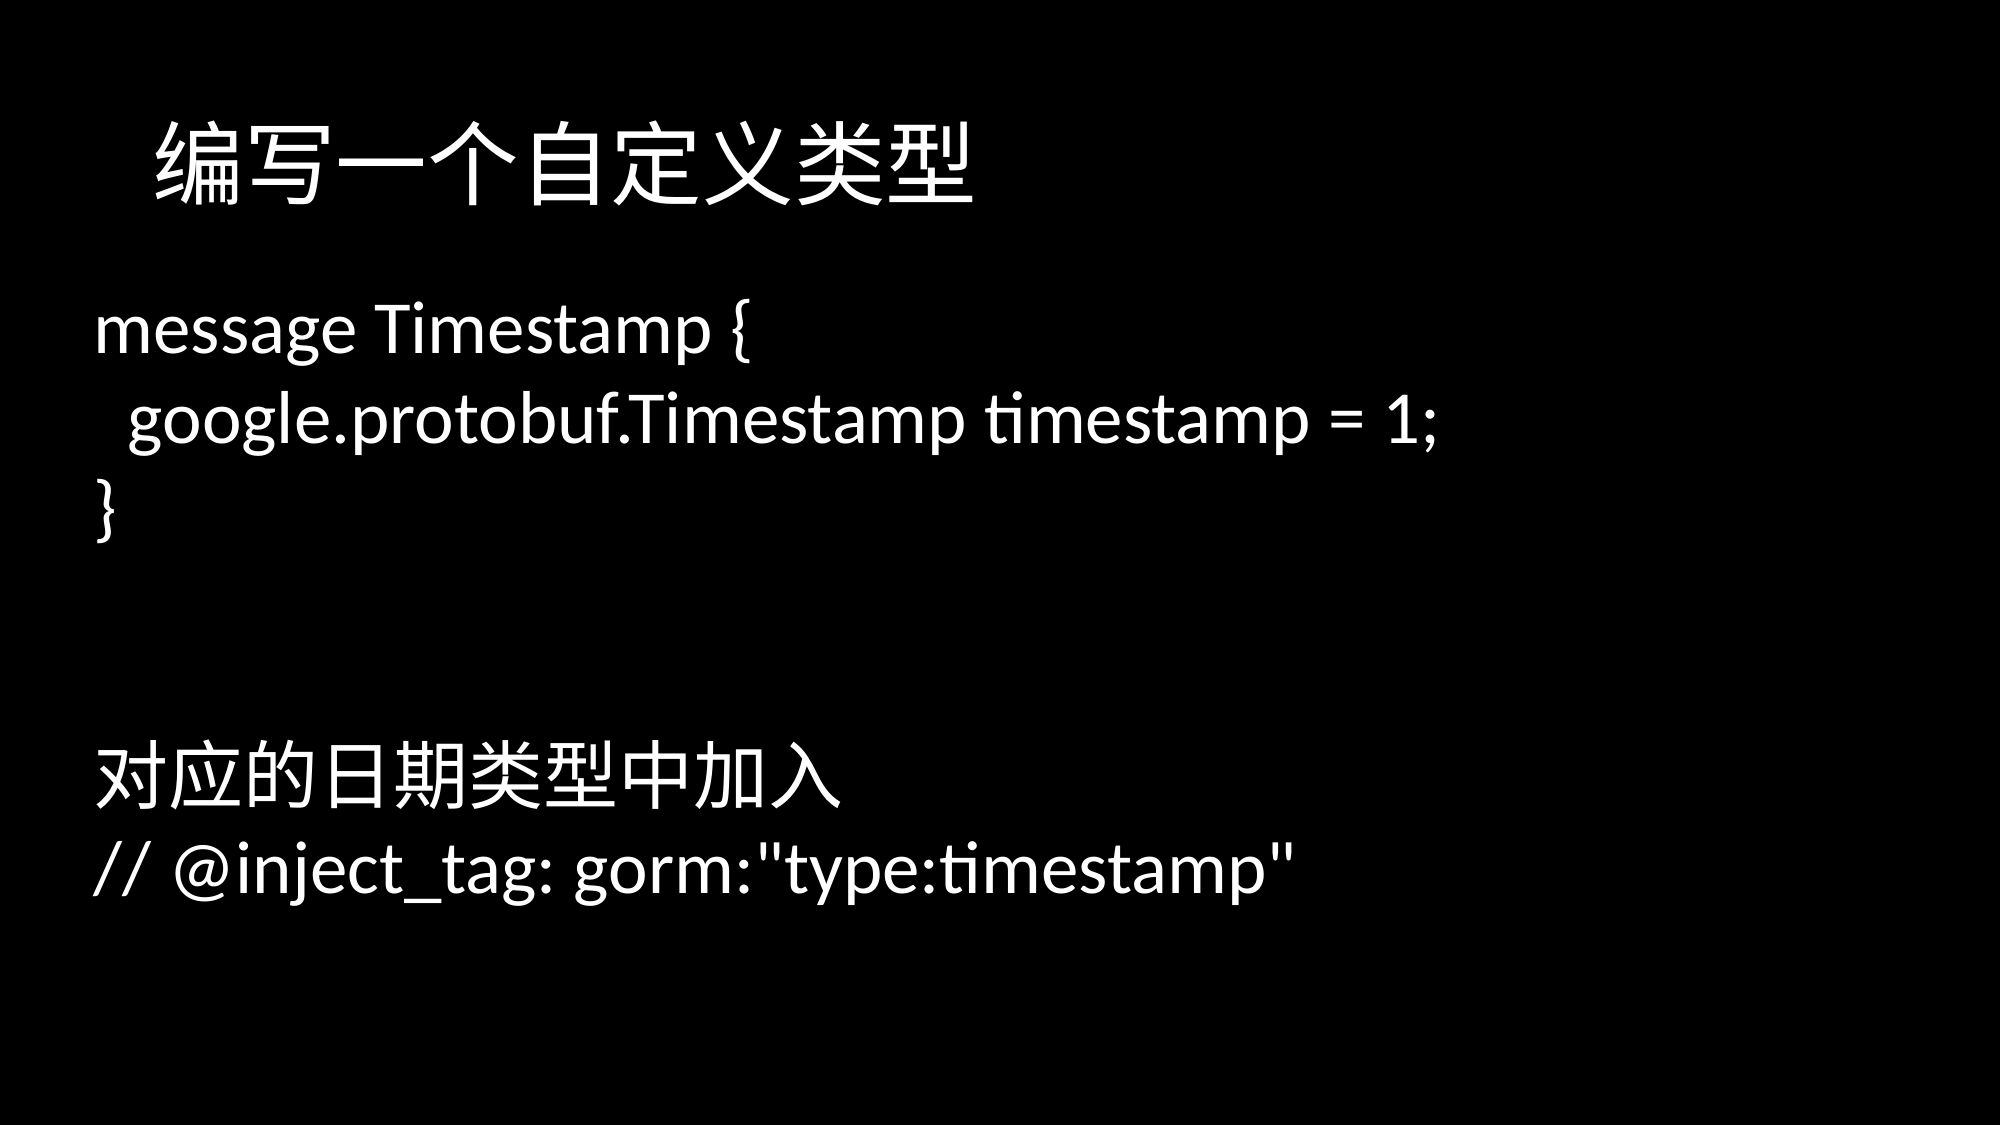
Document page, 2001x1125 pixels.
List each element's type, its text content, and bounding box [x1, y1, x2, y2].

text_box message Timestamp { google.protobuf.Timestamp timestamp = 1; } 对应的日期类型中加入 // @inject_tag: gorm:"type:timestamp" [79, 271, 1886, 1007]
title 编写一个自定义类型 [137, 59, 1863, 271]
